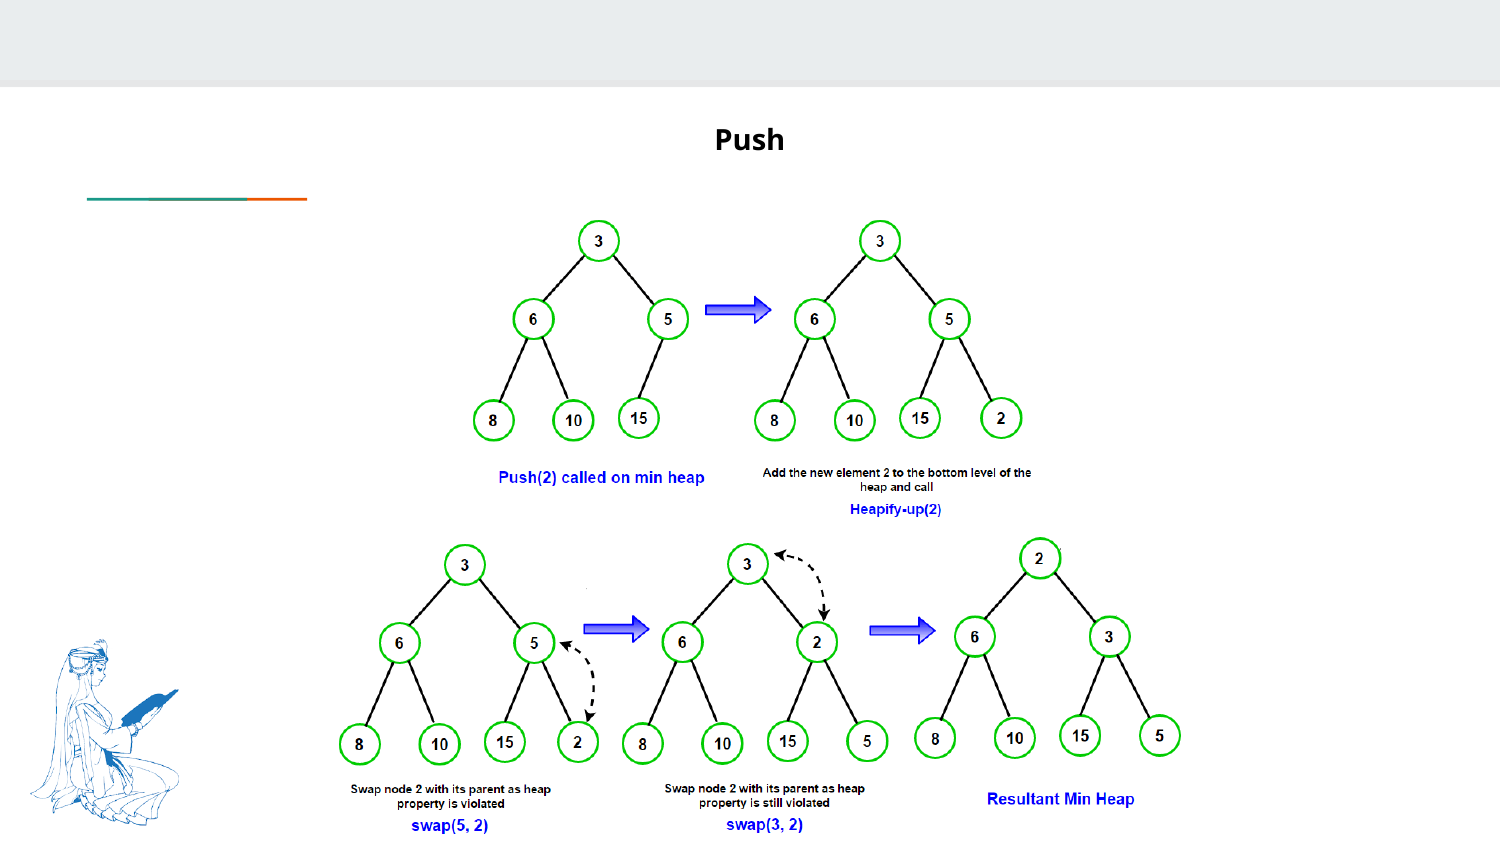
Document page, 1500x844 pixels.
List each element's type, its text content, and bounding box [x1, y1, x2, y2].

picture [0, 80, 1500, 844]
text_box Push [340, 106, 1159, 202]
